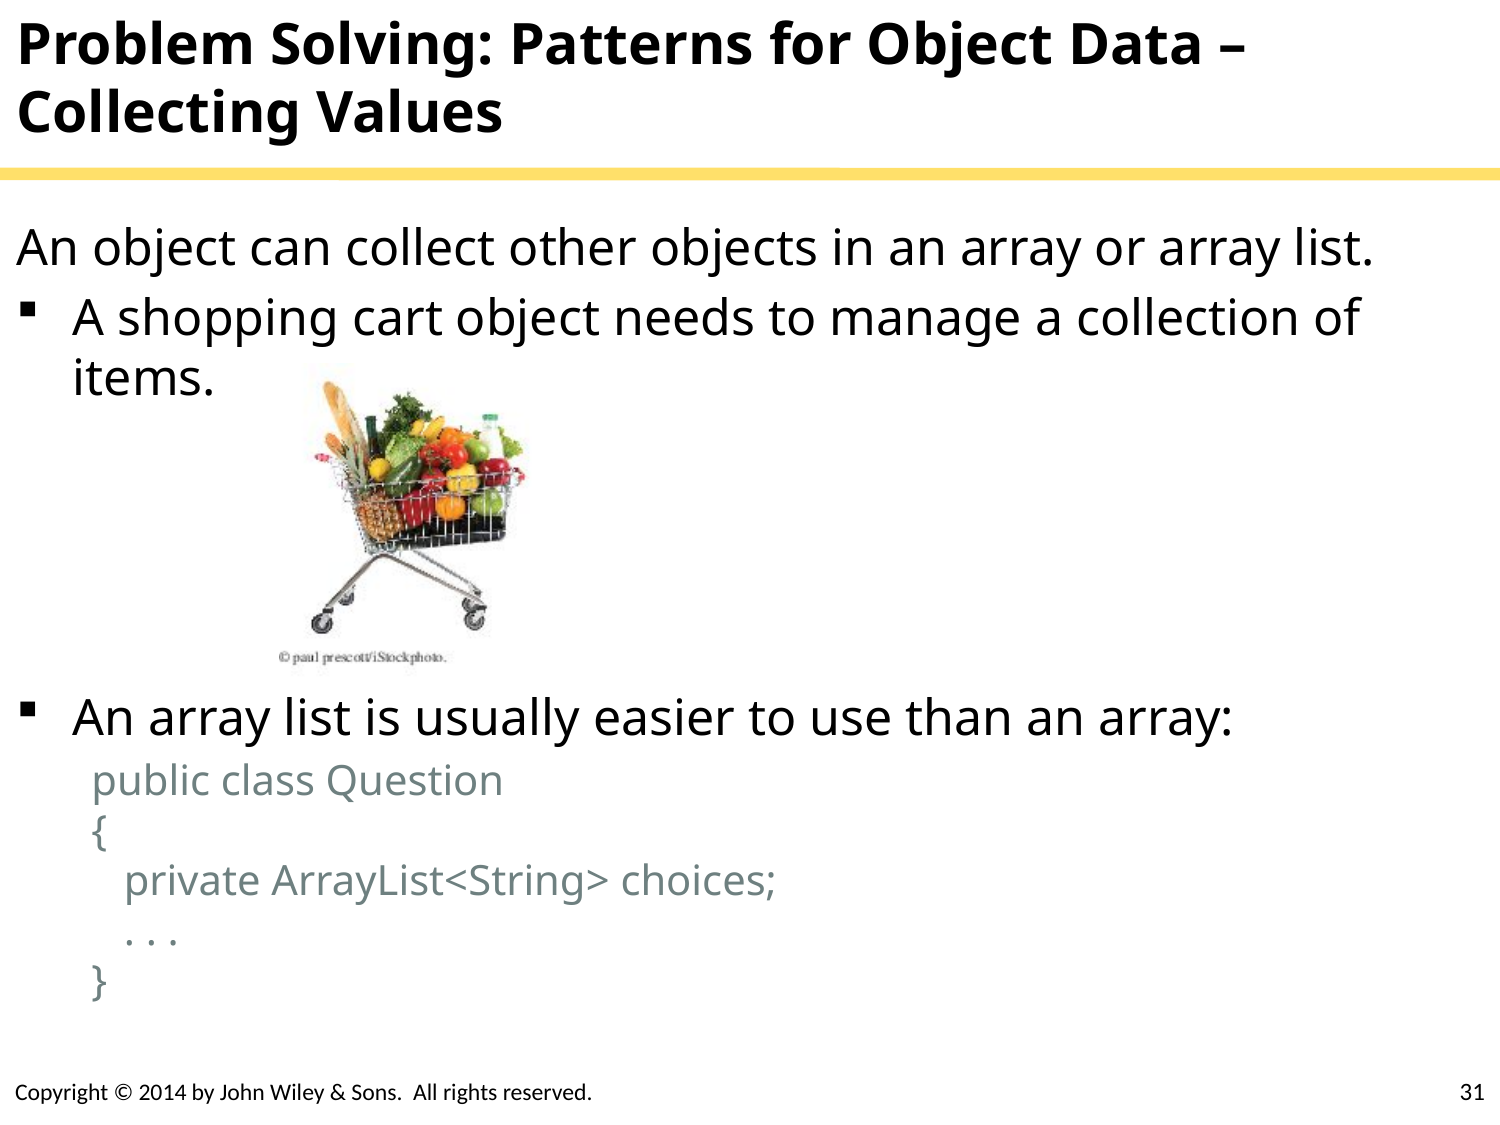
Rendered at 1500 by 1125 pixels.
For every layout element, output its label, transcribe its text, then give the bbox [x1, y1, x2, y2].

list An object can collect other objects in an array or array list. A shopping cart object needs to manage a collection of items. An array list is usually easier to use than an array: public class Question { private ArrayList<String> choices; . . . } [1, 208, 1500, 1070]
picture [279, 363, 554, 684]
title Problem Solving: Patterns for Object Data – Collecting Values [1, 0, 1500, 153]
